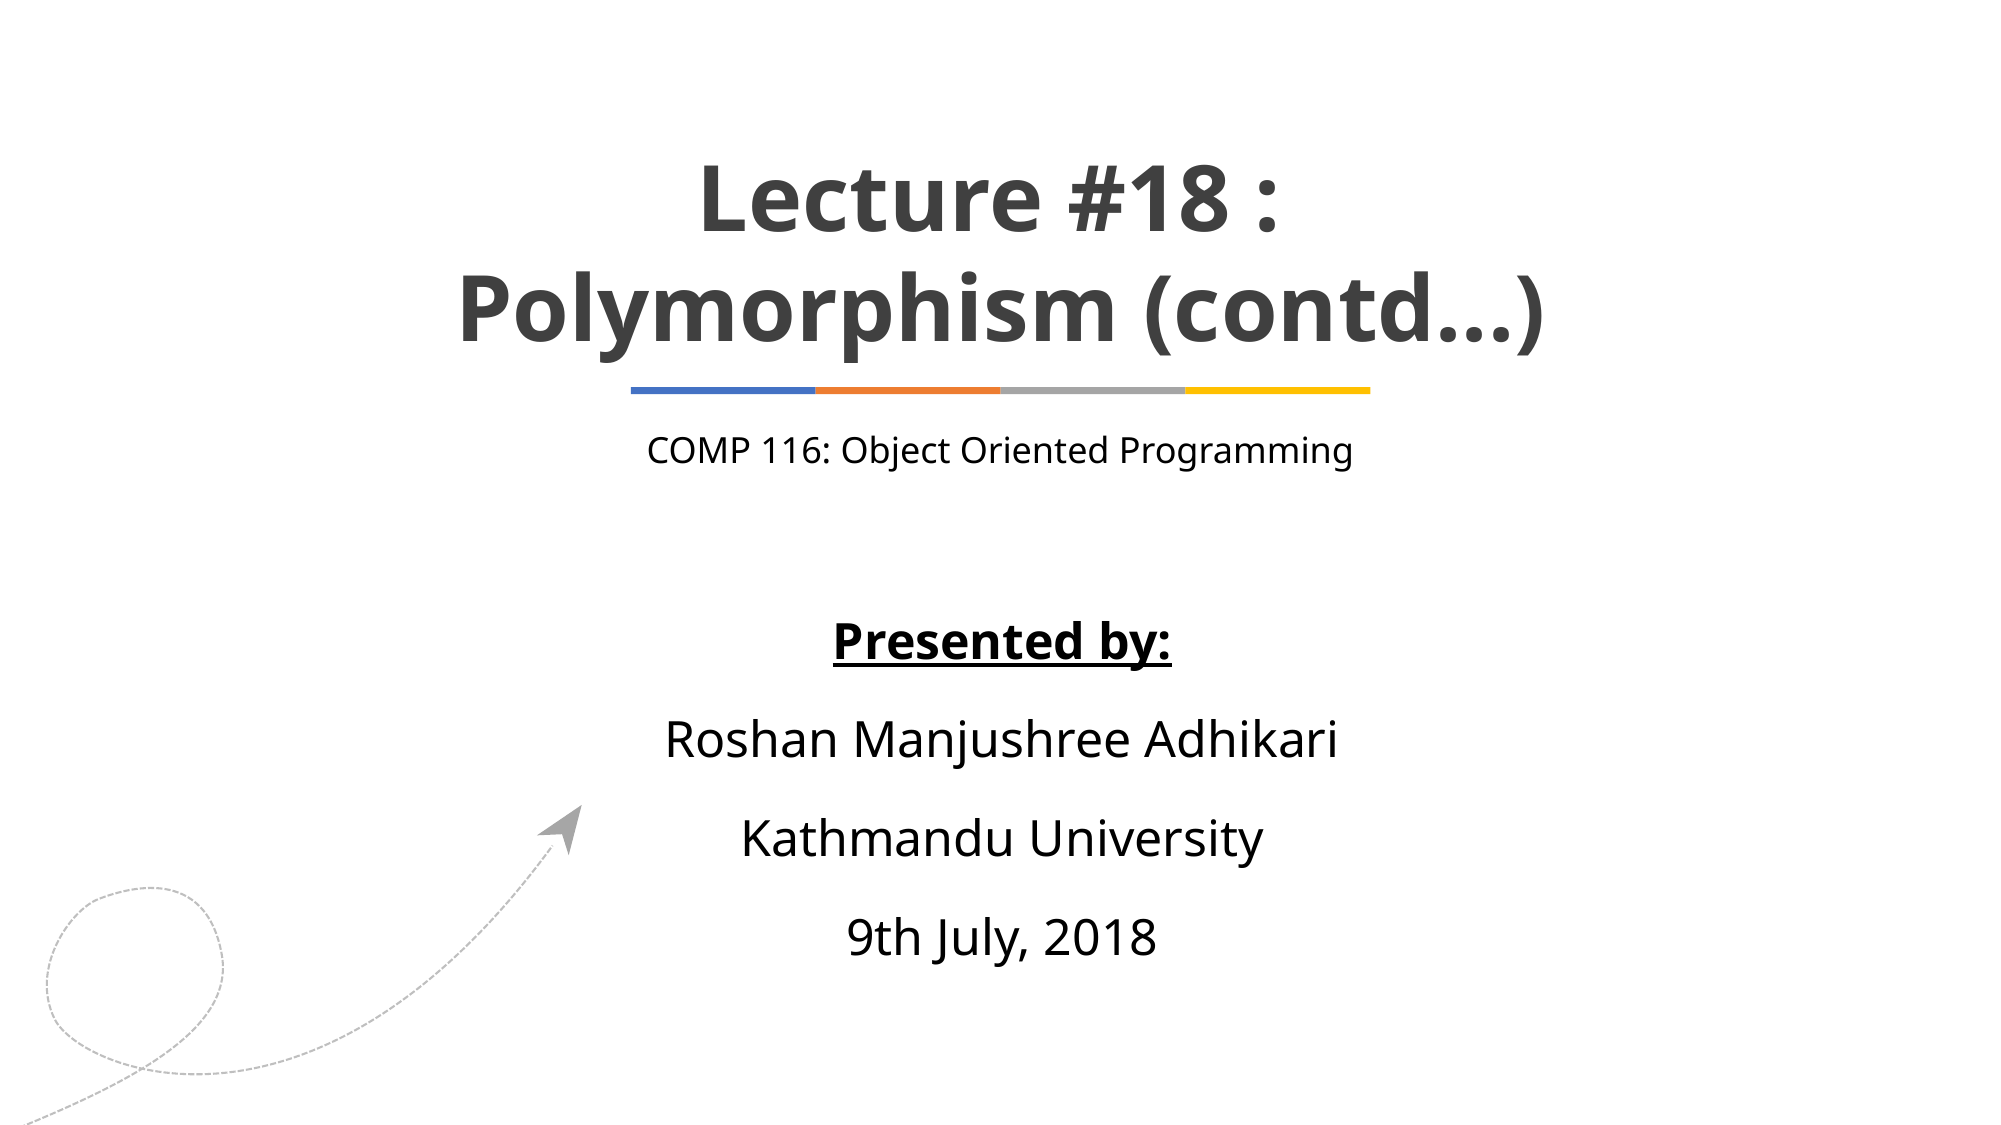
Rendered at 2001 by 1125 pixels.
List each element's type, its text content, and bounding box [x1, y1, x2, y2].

list Presented by: Roshan Manjushree Adhikari Kathmandu University 9th July, 2018 [515, 591, 1489, 1010]
list COMP 116: Object Oriented Programming [630, 420, 1371, 478]
list Lecture #18 : Polymorphism (contd...) [90, 147, 1912, 353]
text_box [0, 800, 586, 1079]
